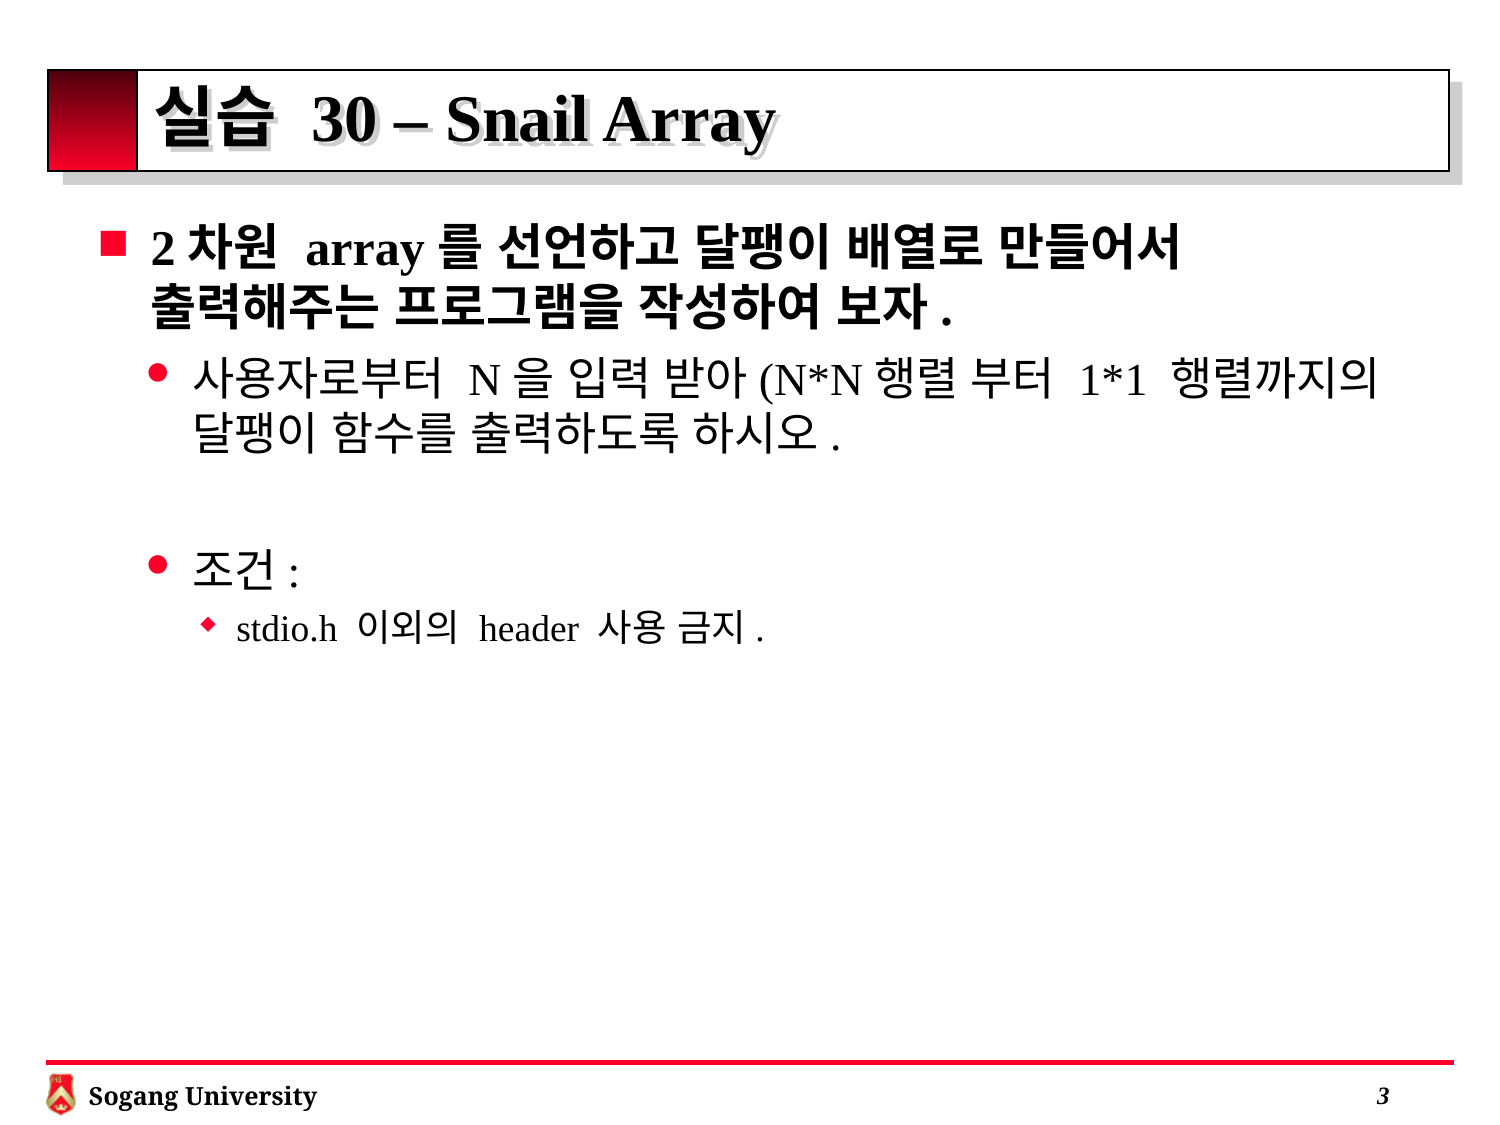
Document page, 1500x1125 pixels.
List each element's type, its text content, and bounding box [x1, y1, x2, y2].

slide_number 2 [1287, 1070, 1405, 1119]
picture [44, 1068, 80, 1119]
title 실습 30 – Snail Array [138, 65, 1455, 179]
